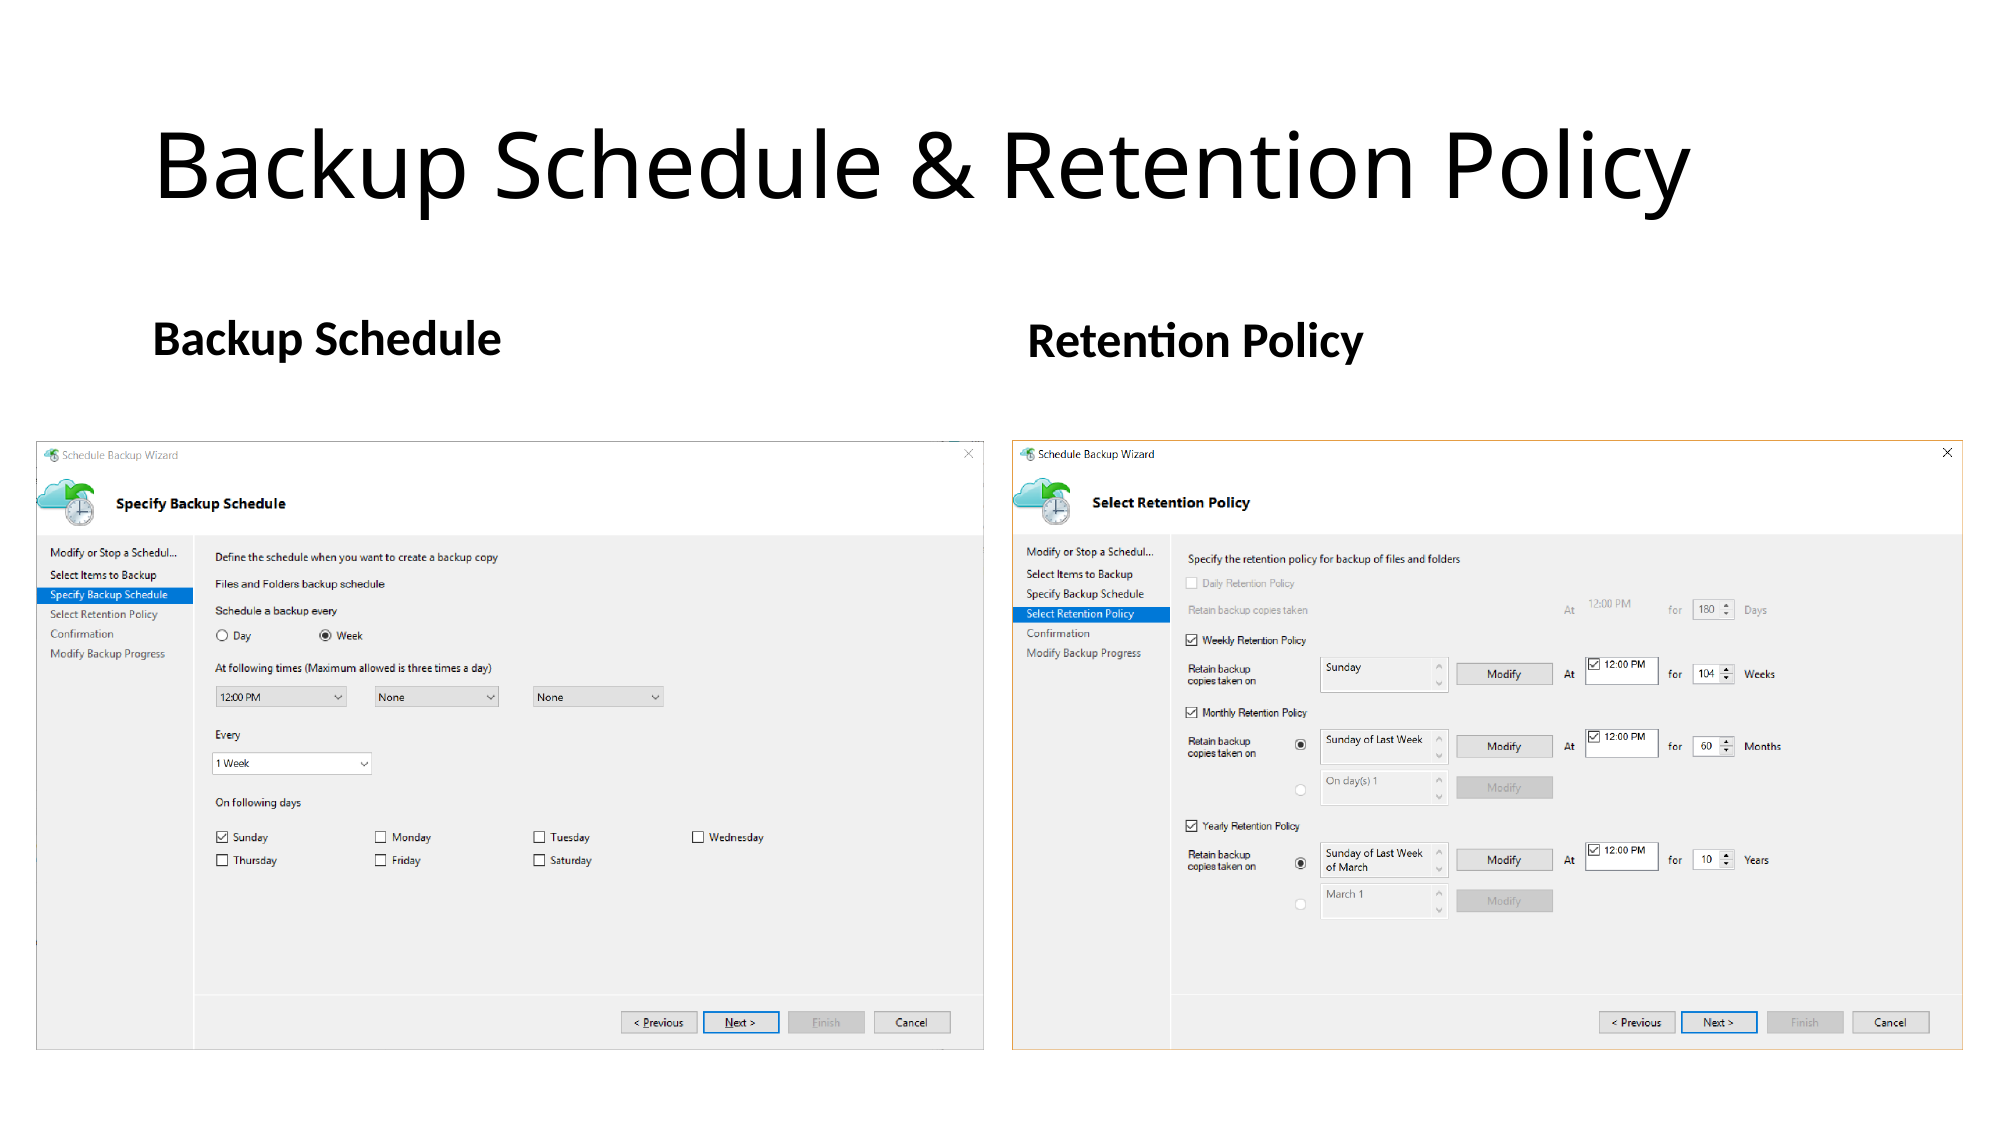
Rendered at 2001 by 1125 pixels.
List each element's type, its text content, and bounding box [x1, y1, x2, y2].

list Retention Policy [1012, 289, 1863, 376]
list Backup Schedule [137, 289, 984, 374]
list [1012, 440, 1963, 1050]
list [36, 441, 984, 1050]
title Backup Schedule & Retention Policy [137, 59, 1863, 278]
